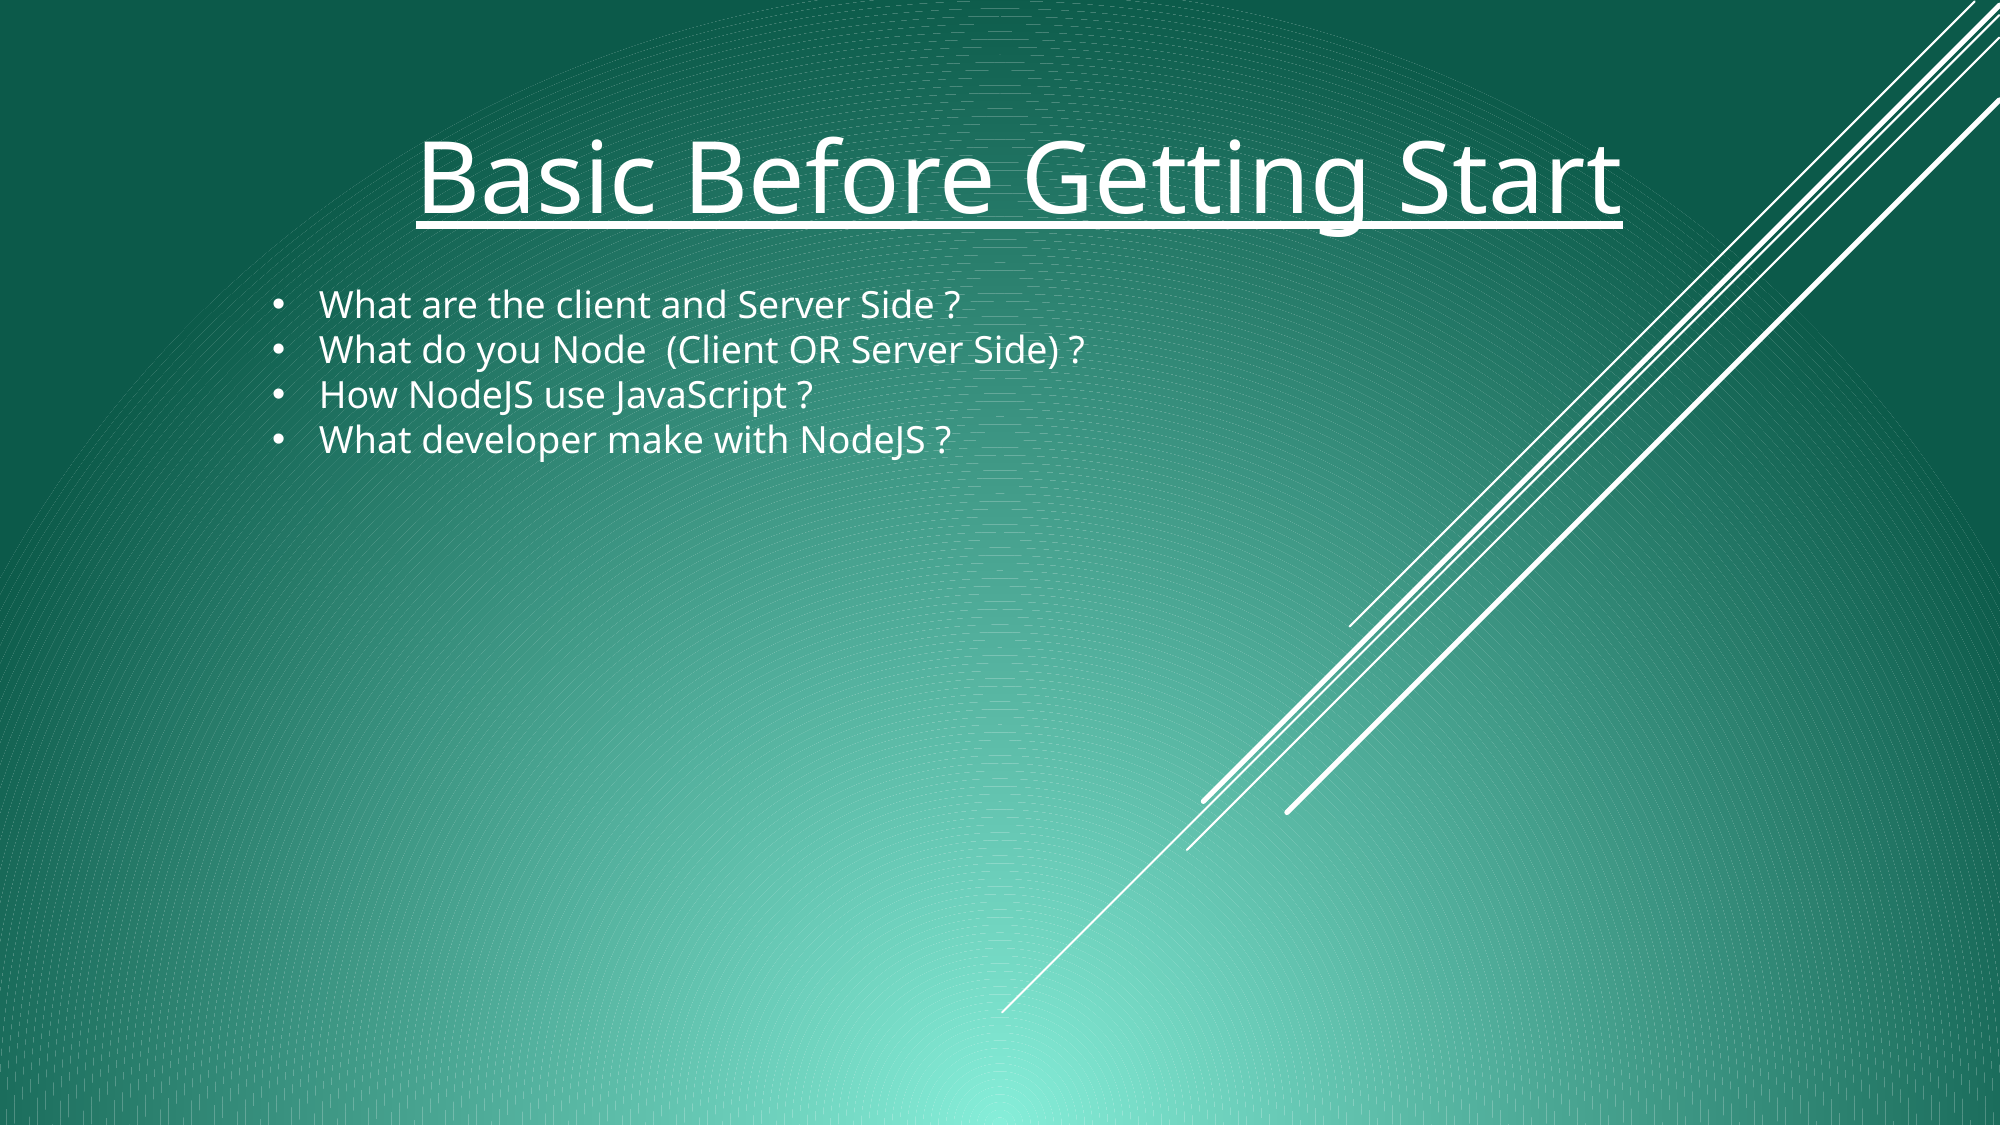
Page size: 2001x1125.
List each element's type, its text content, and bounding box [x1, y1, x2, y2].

title Basic Before Getting Start [363, 102, 1676, 242]
text_box What are the client and Server Side ? What do you Node (Client OR Server Side) ? How NodeJS use JavaScript ? What developer make with NodeJS ? [257, 273, 1737, 559]
